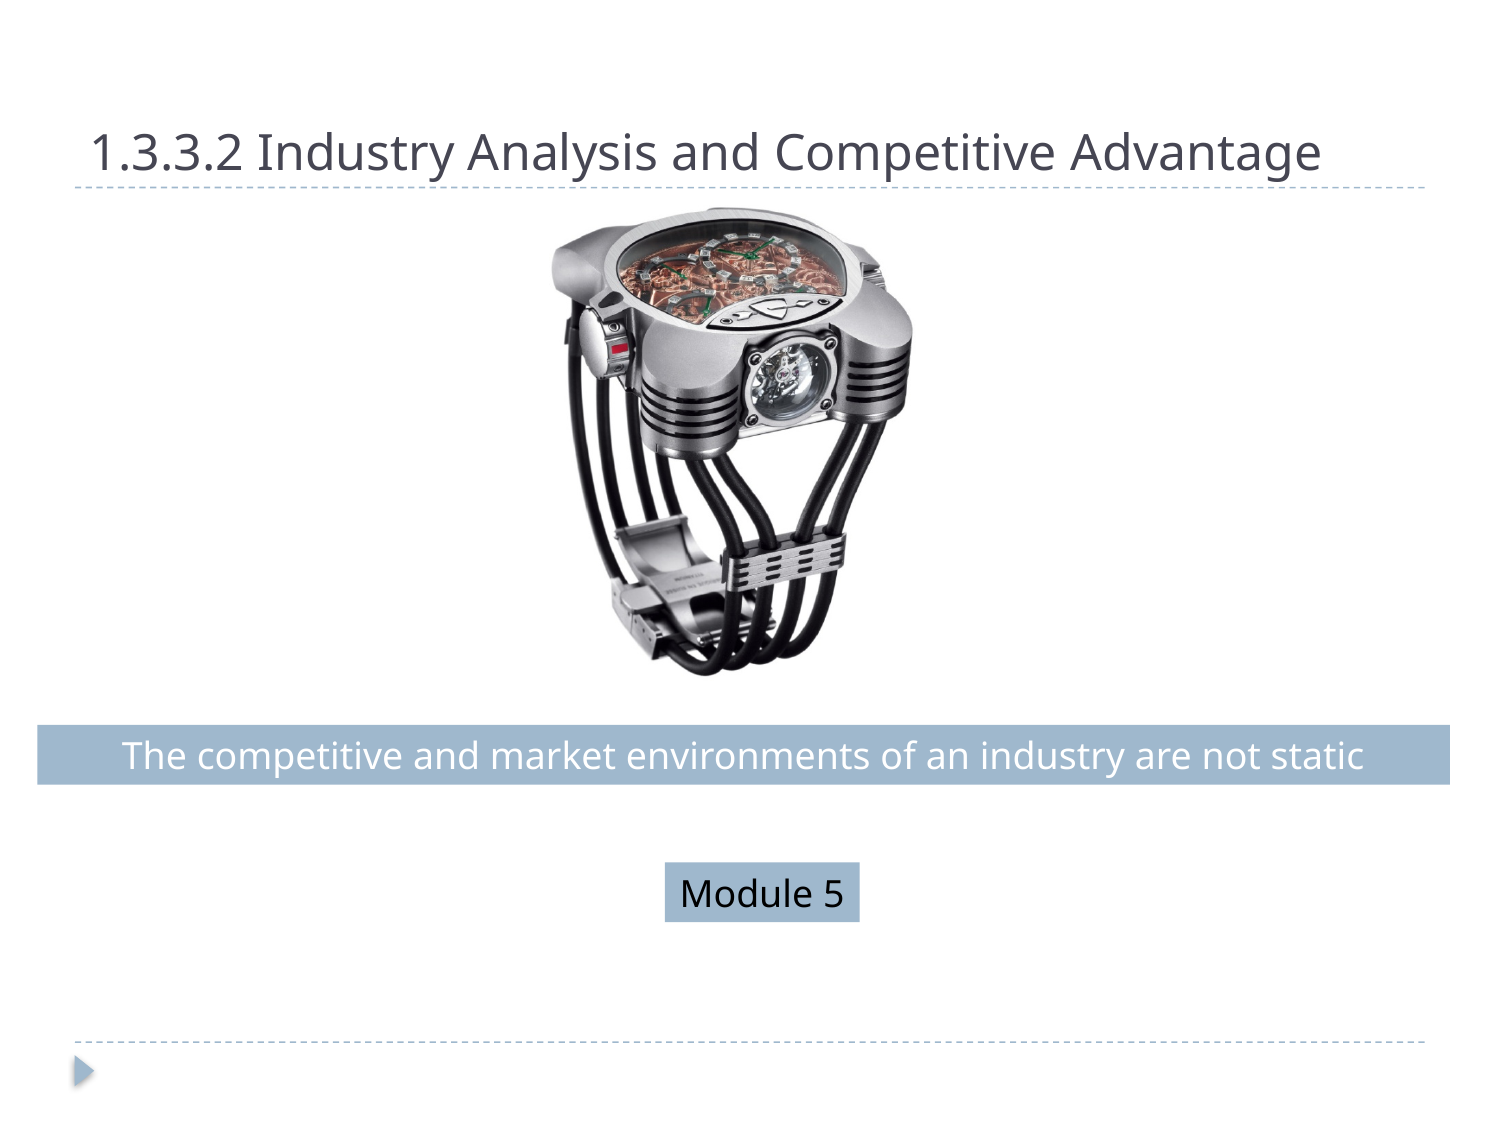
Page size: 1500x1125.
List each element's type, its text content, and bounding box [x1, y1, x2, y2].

text_box Module 5 [664, 862, 860, 923]
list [549, 199, 920, 683]
text_box The competitive and market environments of an industry are not static [37, 724, 1450, 785]
title 1.3.3.2 Industry Analysis and Competitive Advantage [75, 24, 1425, 188]
